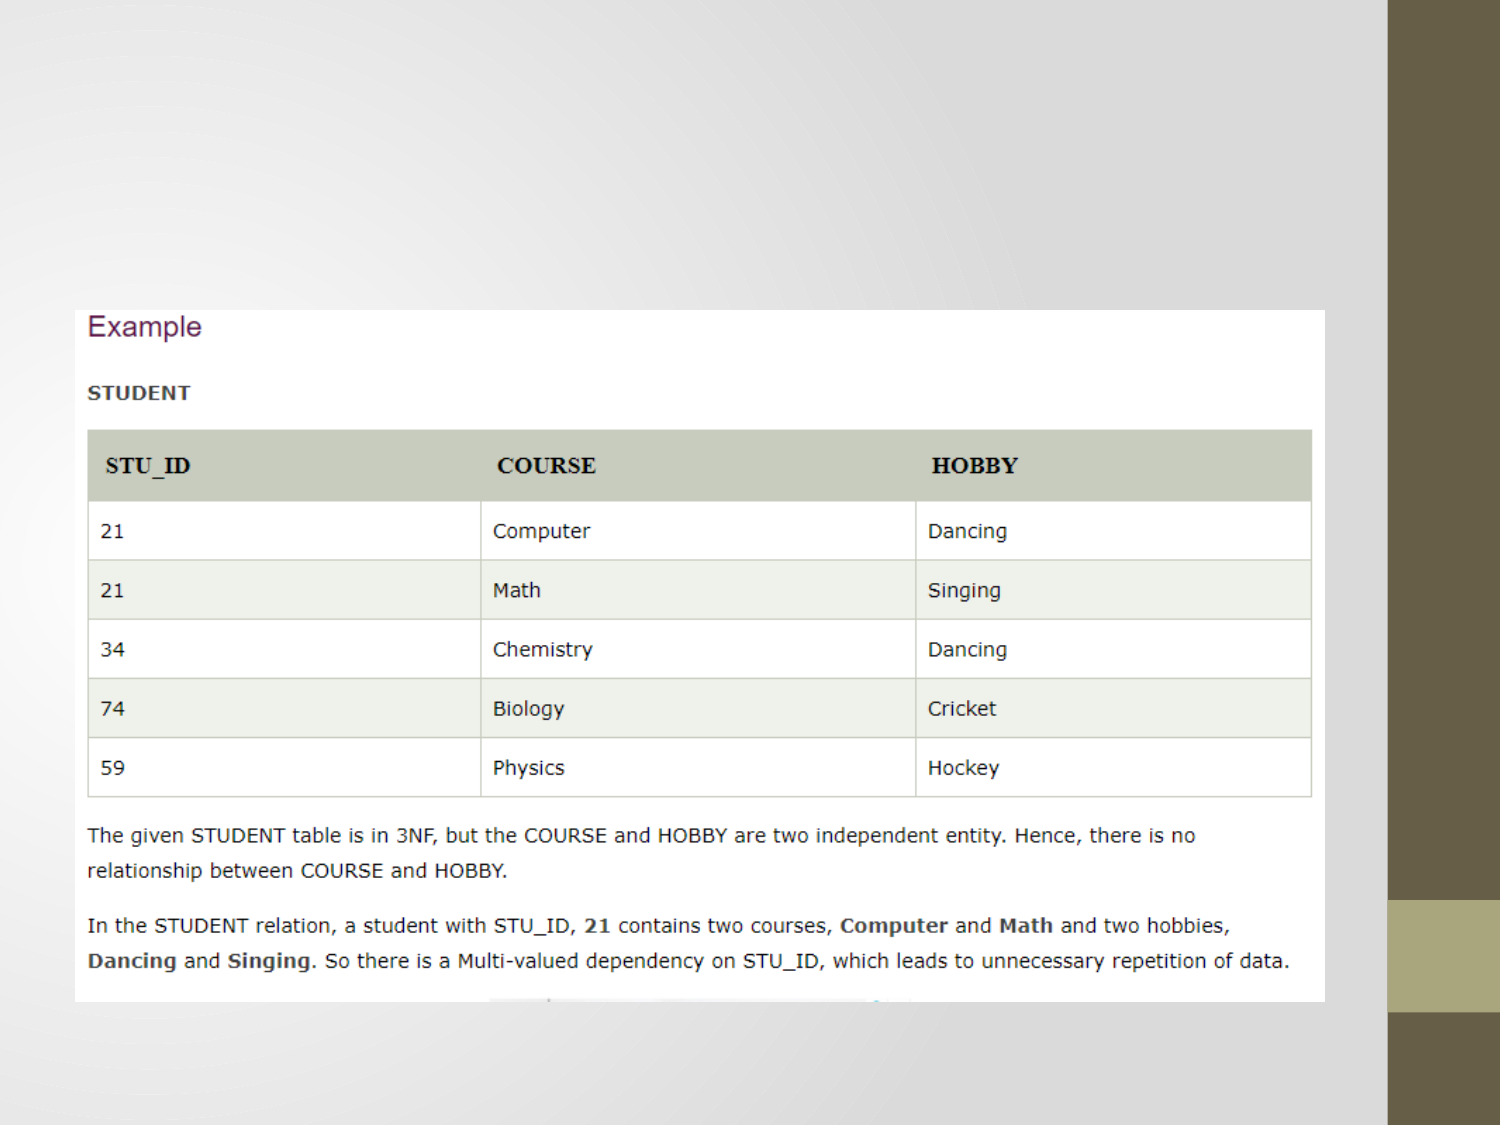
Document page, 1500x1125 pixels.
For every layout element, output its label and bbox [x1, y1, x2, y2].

list [74, 310, 1326, 1003]
